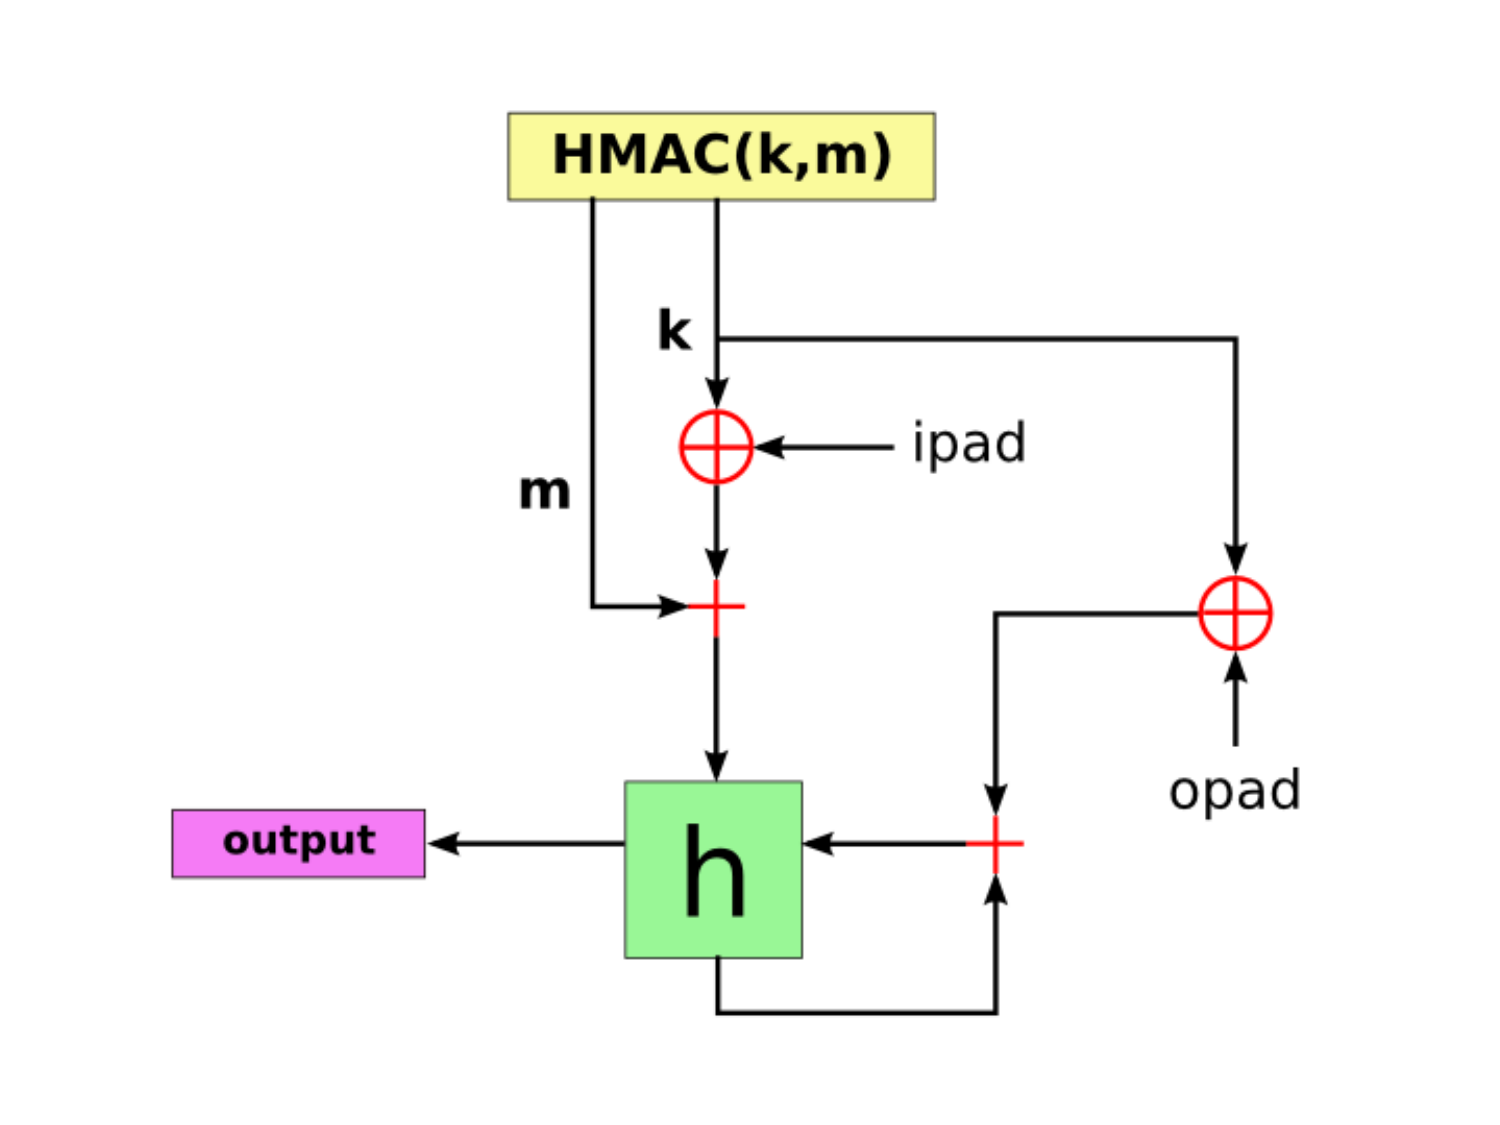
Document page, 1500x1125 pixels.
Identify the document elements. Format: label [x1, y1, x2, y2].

picture [125, 84, 1327, 1041]
